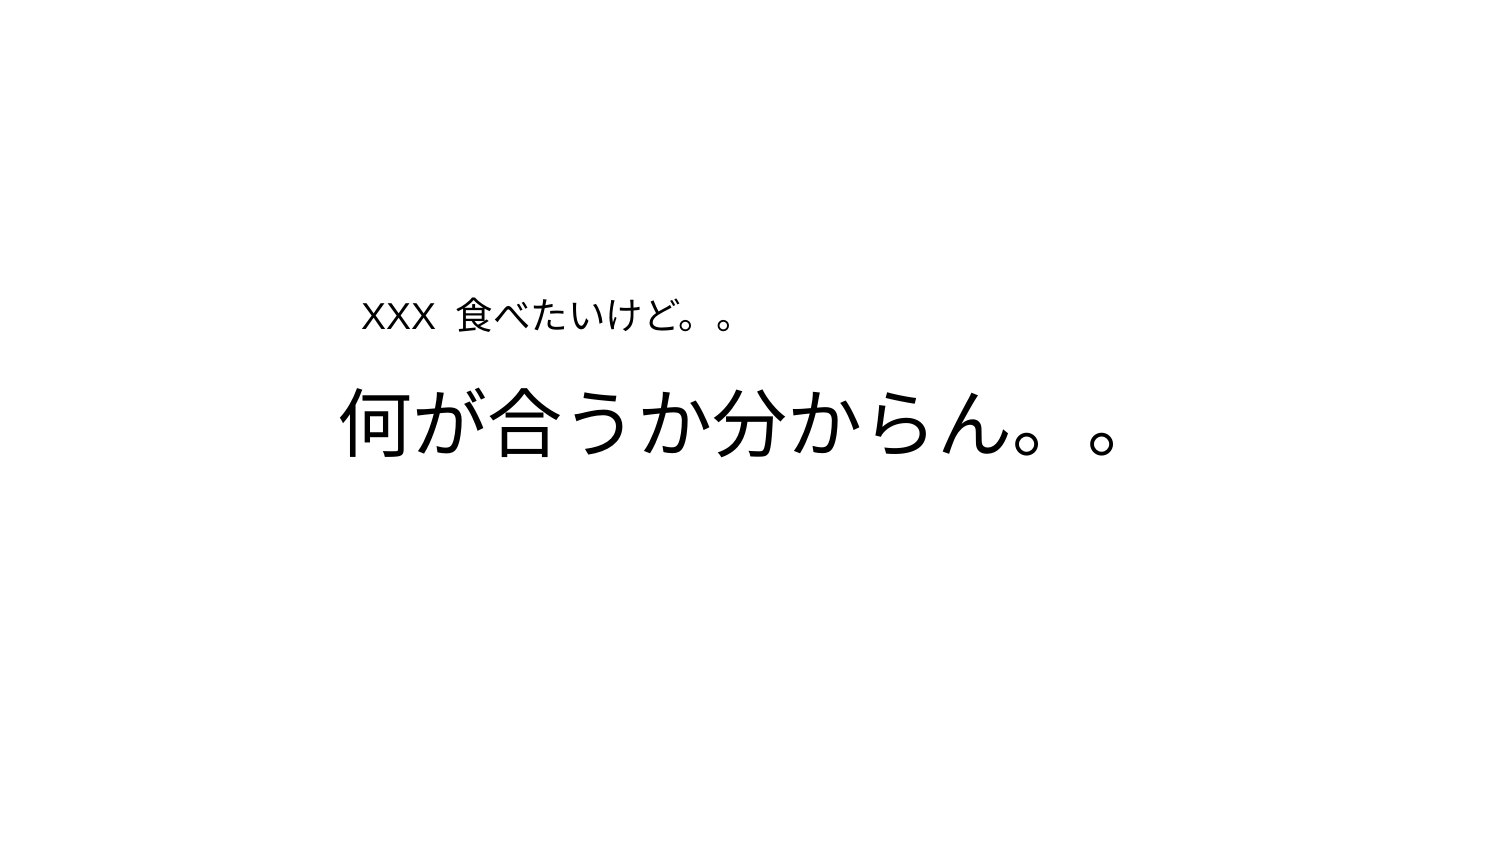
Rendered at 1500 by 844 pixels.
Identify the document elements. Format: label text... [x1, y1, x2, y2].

text_box XXX 食べたいけど。。 [346, 277, 1029, 352]
title 何が合うか分からん。。 [51, 352, 1449, 491]
